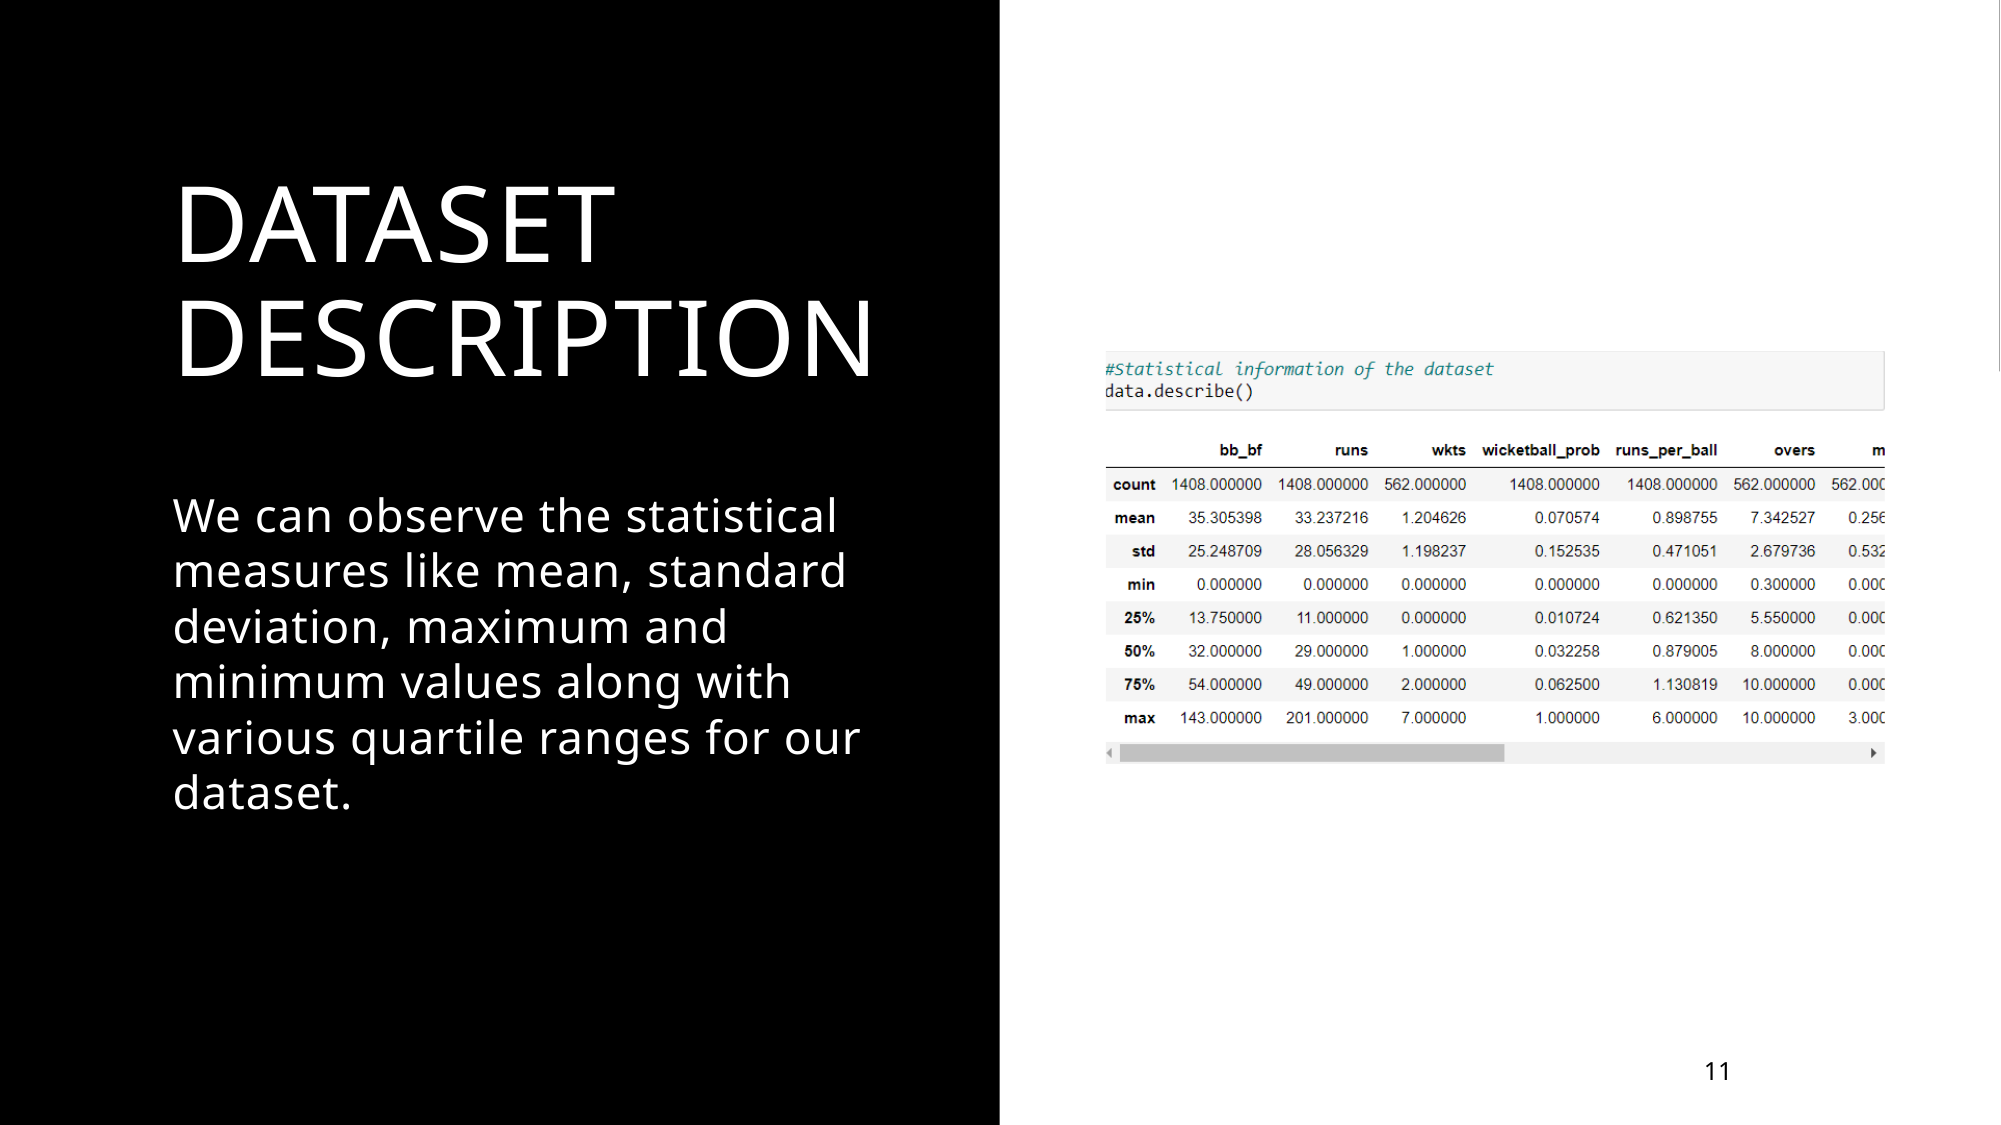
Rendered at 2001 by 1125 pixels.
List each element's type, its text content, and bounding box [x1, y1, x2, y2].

picture [1105, 351, 1893, 774]
text_box [1001, 0, 2000, 1125]
title Dataset description [157, 104, 896, 465]
list We can observe the statistical measures like mean, standard deviation, maximum and minimum values along with various quartile ranges for our dataset. [157, 478, 896, 1014]
text_box [0, 0, 1001, 1125]
slide_number 11 [1688, 1042, 1842, 1103]
